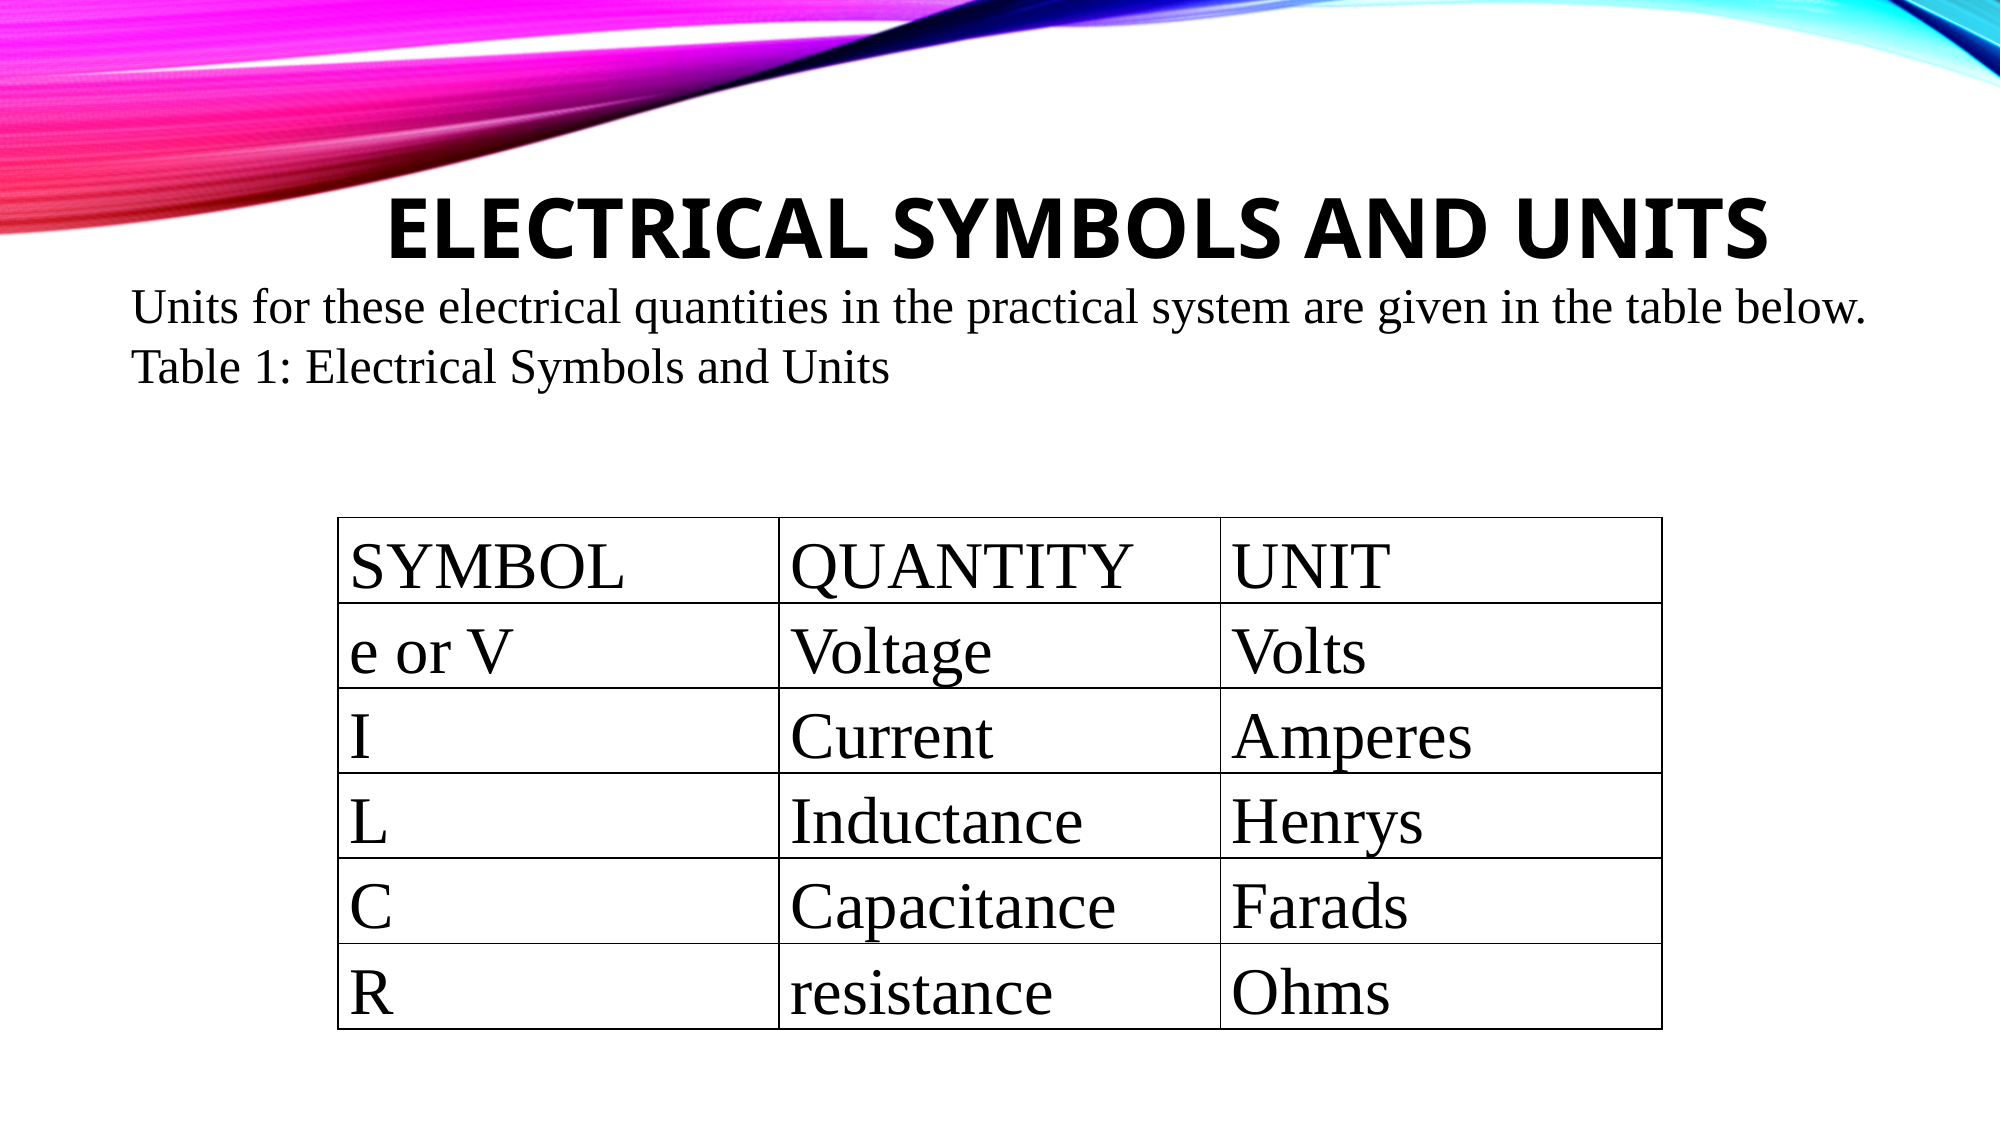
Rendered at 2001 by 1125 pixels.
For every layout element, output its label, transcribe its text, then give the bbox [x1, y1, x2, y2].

table_cell Ohms [1221, 944, 1661, 1028]
table_header SYMBOL [339, 518, 778, 602]
title Electrical Symbols and Units [267, 125, 1888, 338]
table_header QUANTITY [780, 518, 1220, 602]
table_cell e or V [339, 604, 778, 687]
table_cell Voltage [780, 604, 1220, 687]
table_cell Current [780, 689, 1220, 772]
table_cell Volts [1221, 604, 1661, 687]
table_cell L [339, 774, 778, 857]
table_cell Inductance [780, 774, 1220, 857]
text_box Units for these electrical quantities in the practical system are given in the table below. Table 1: Electrical Symbols and Units [115, 266, 1884, 429]
table_cell resistance [780, 944, 1220, 1028]
picture [0, 0, 2000, 237]
table_cell Henrys [1221, 774, 1661, 857]
picture [1890, 0, 2000, 75]
table_header UNIT [1221, 518, 1661, 602]
table_cell Amperes [1221, 689, 1661, 772]
table_cell R [339, 944, 778, 1028]
table_cell Capacitance [780, 859, 1220, 943]
table_cell I [339, 689, 778, 772]
picture [1910, 0, 2000, 45]
table_cell C [339, 859, 778, 943]
table_cell Farads [1221, 859, 1661, 943]
